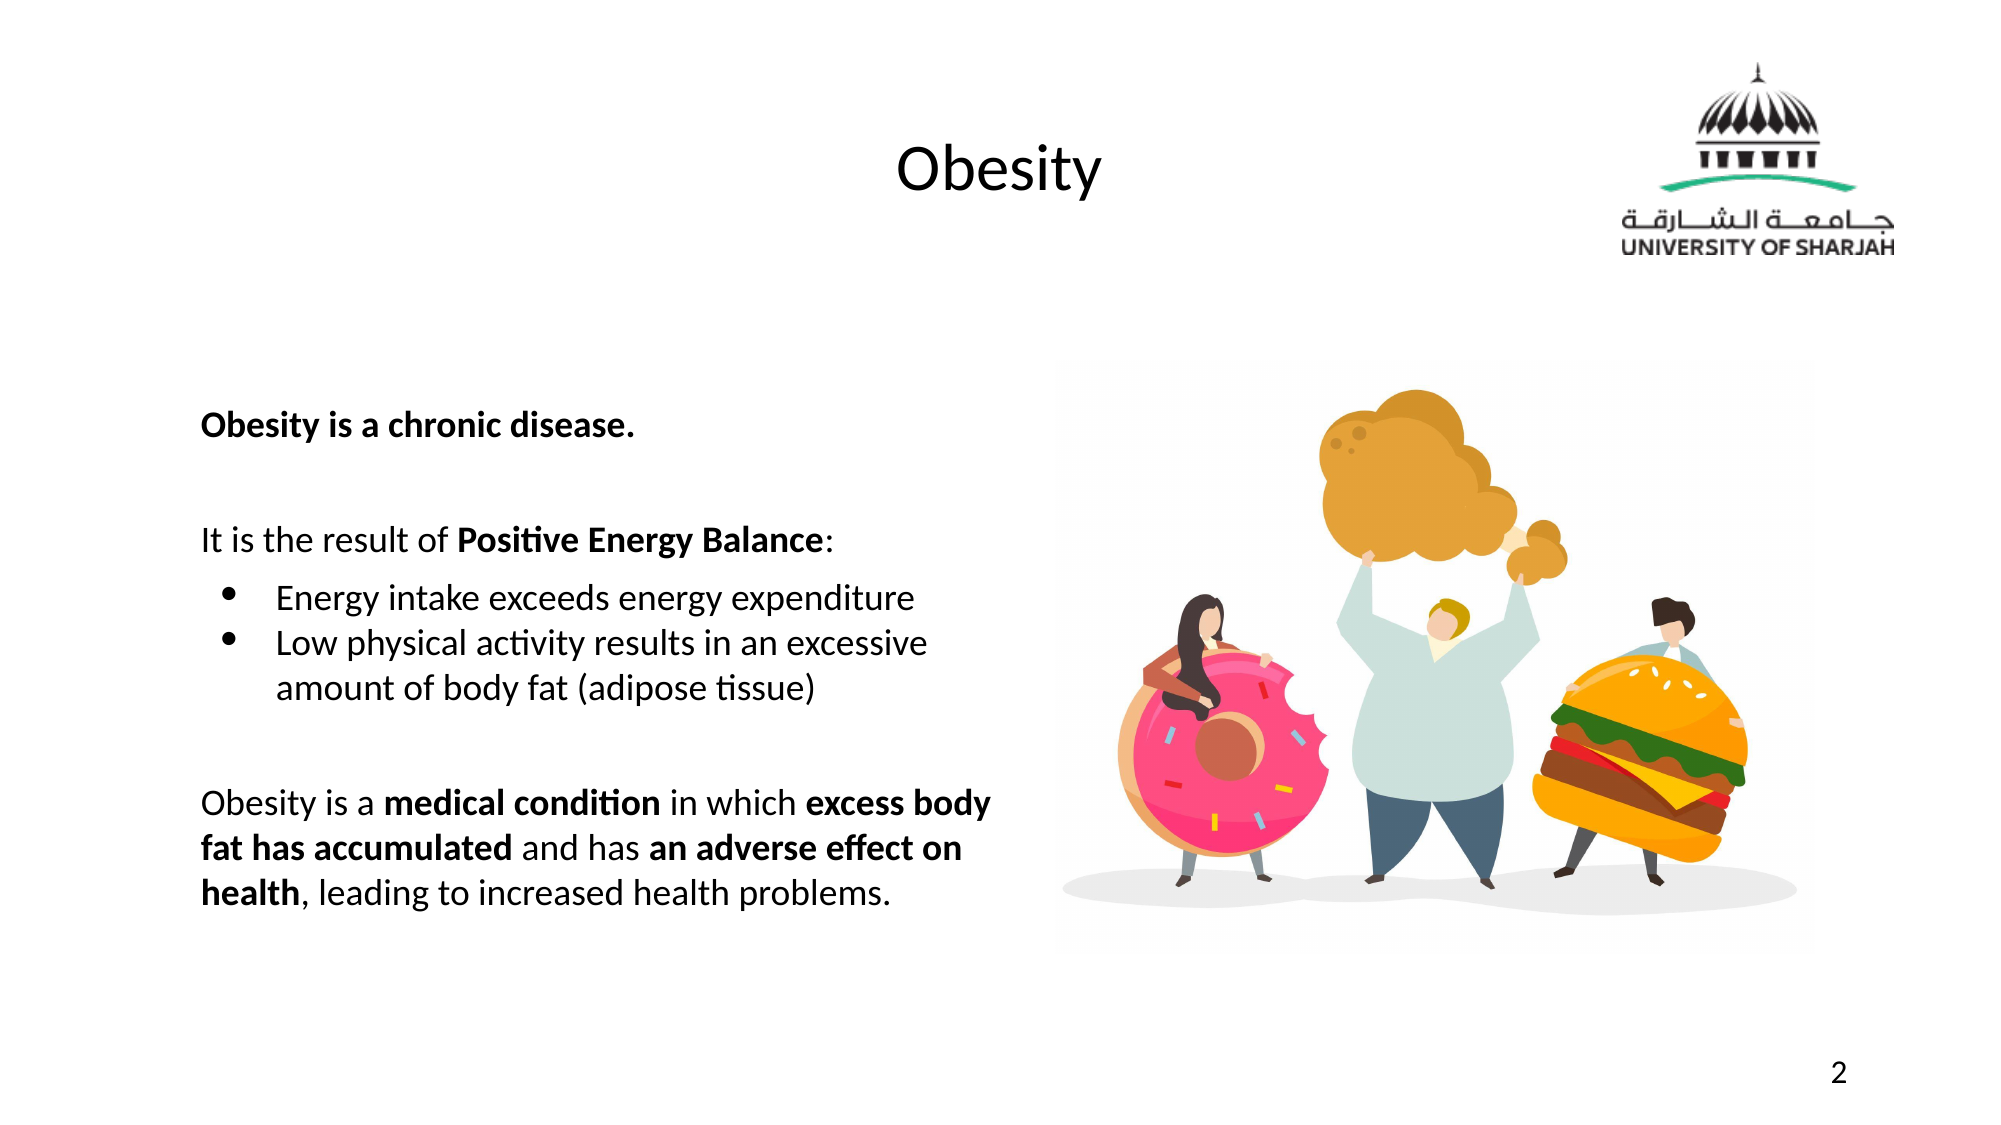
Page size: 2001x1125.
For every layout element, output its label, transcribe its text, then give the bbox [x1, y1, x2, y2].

title Obesity [319, 59, 1681, 278]
picture [1054, 360, 1815, 955]
slide_number ‹#› [1412, 1042, 1863, 1103]
picture [1681, 62, 1894, 255]
list Obesity is a chronic disease. It is the result of Positive Energy Balance: Energy intake exceeds energy expenditure Low physical activity results in an excessive amount of body fat (adipose tissue) Obesity is a medical condition in which excess body fat has accumulated and has an adverse effect on health, leading to increased health problems. [185, 299, 1026, 1014]
